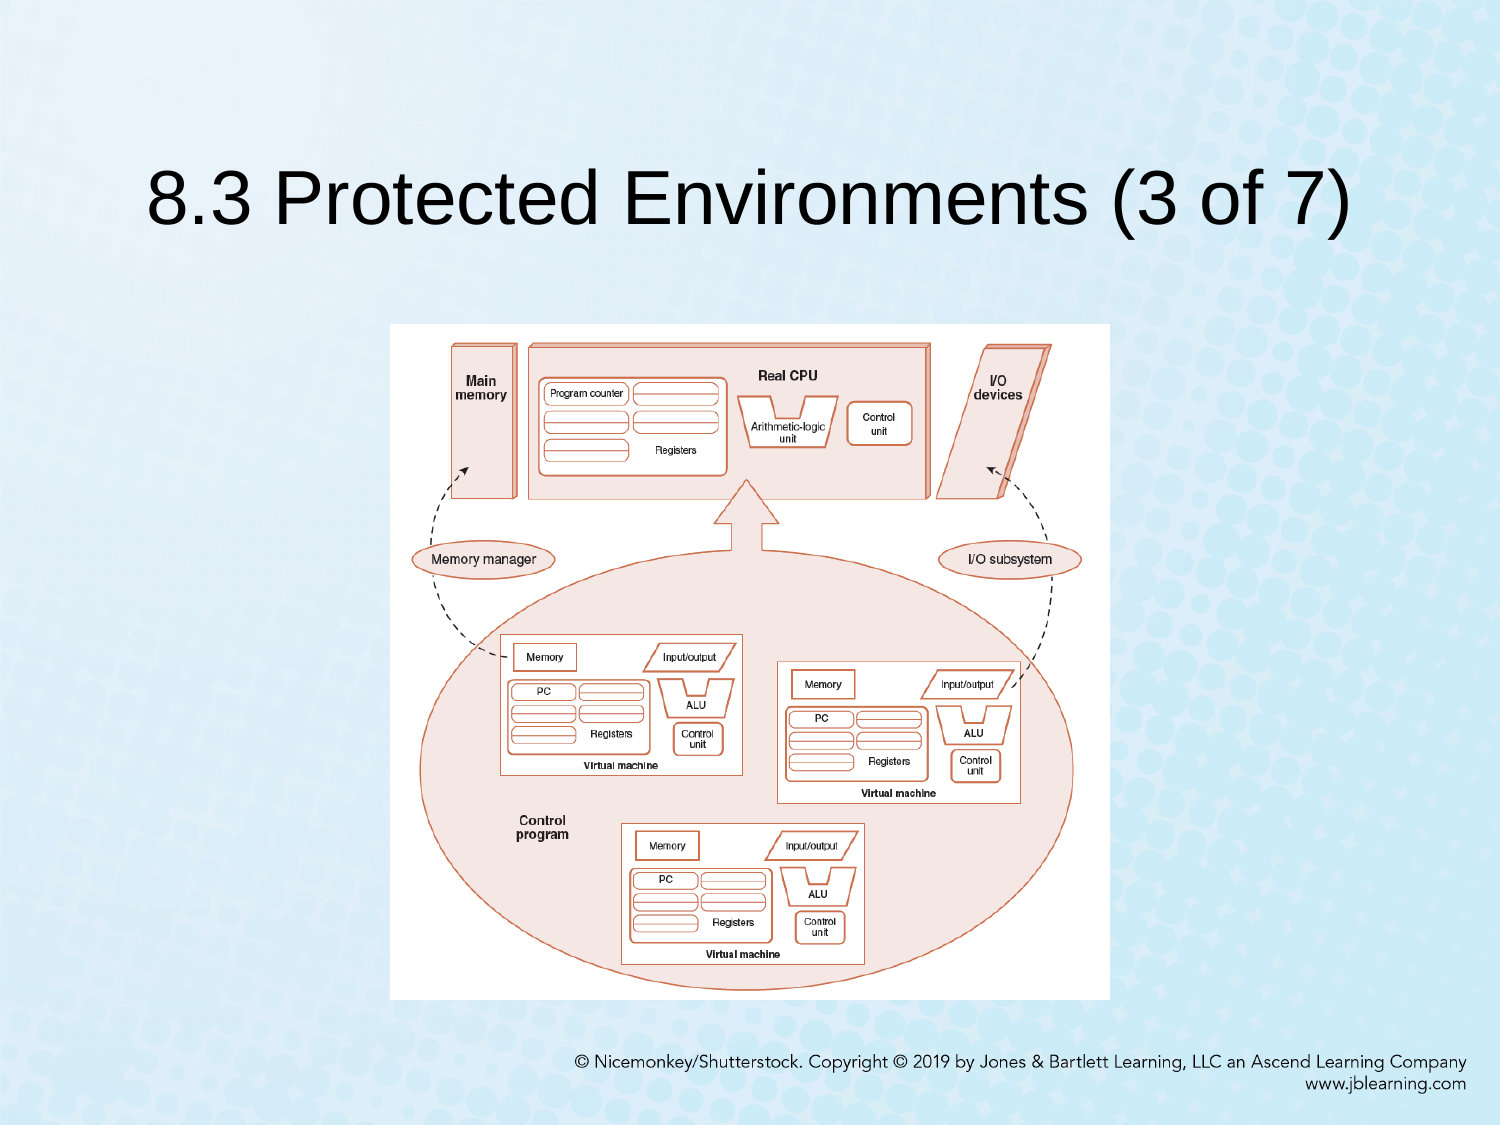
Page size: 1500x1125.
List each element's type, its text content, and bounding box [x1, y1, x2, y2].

picture [0, 0, 1500, 1125]
title 8.3 Protected Environments (3 of 7) [112, 99, 1388, 288]
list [389, 324, 1111, 1001]
